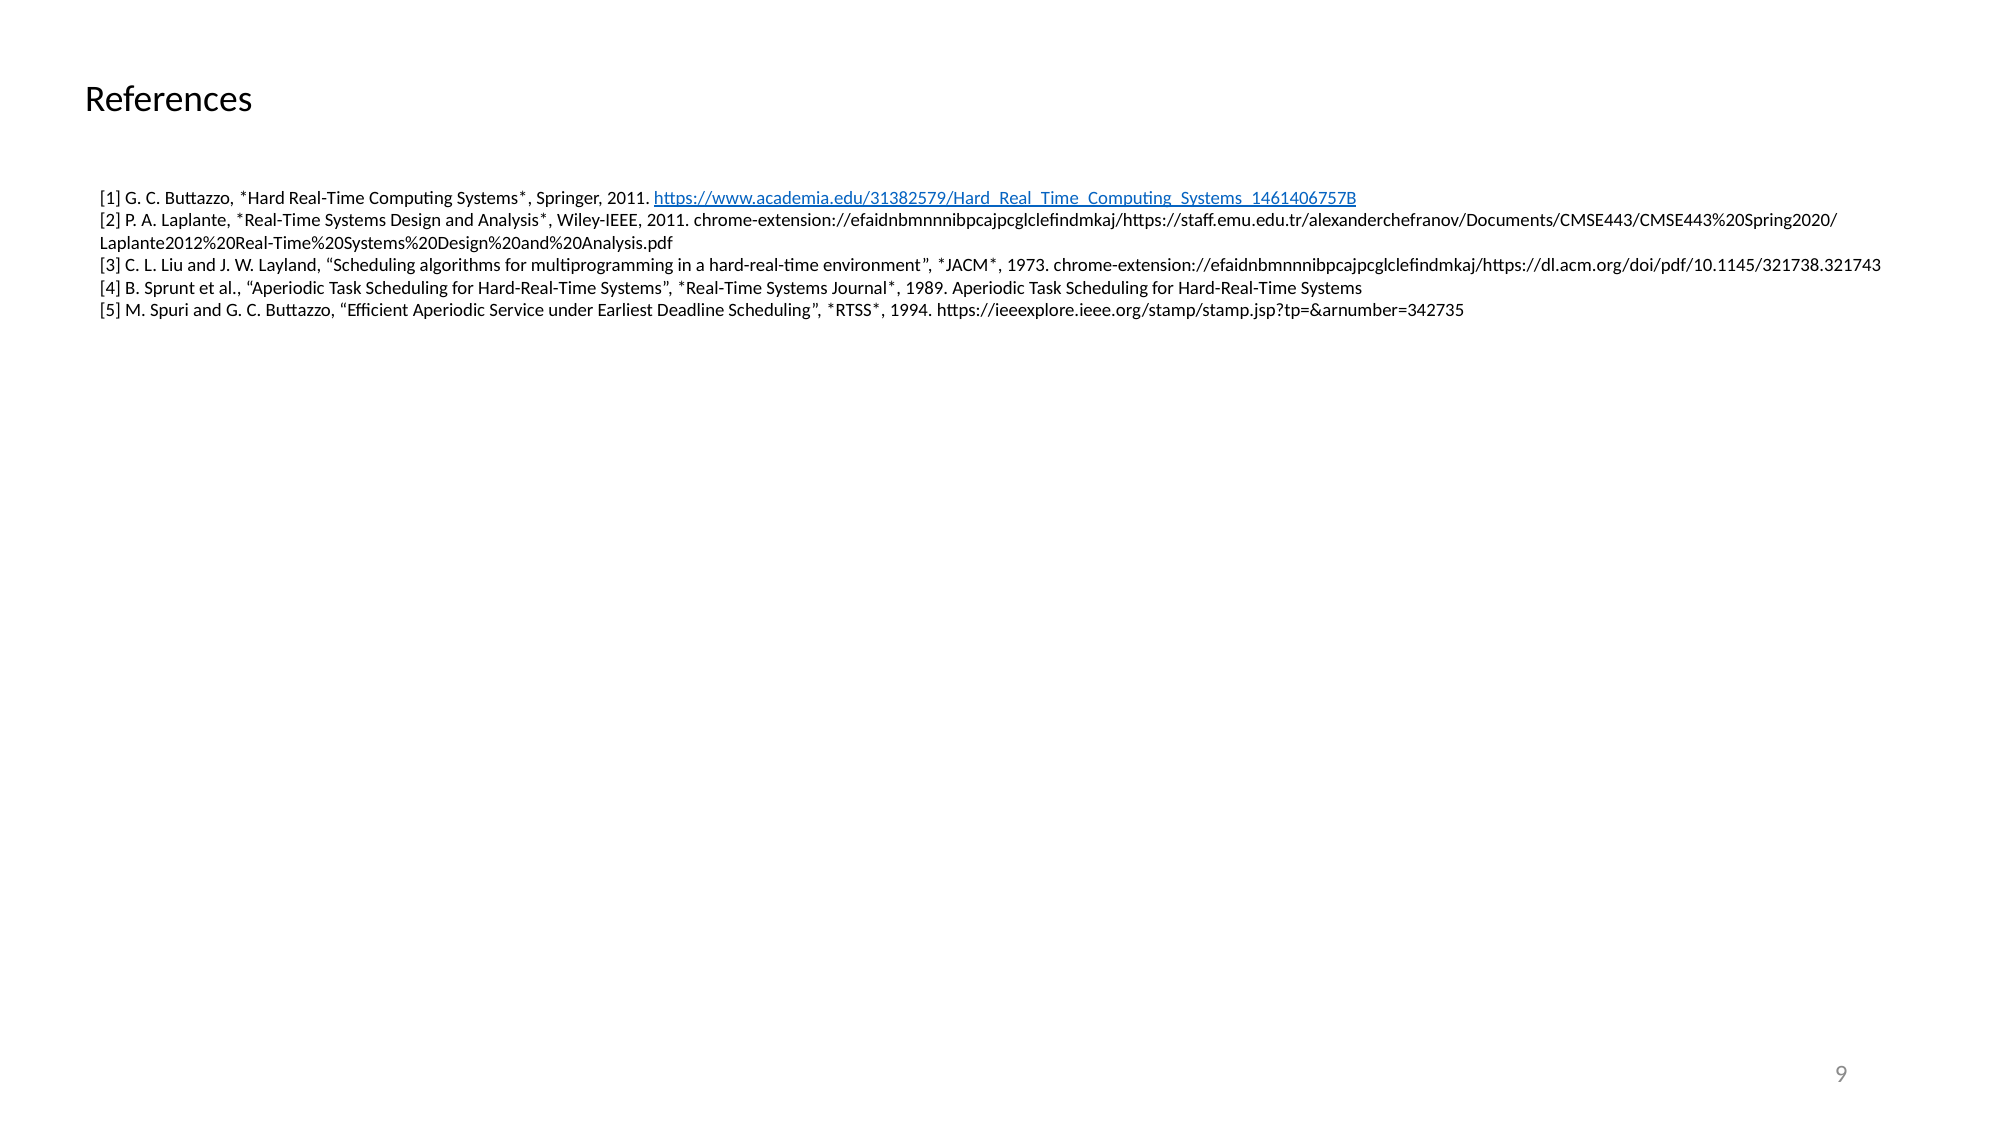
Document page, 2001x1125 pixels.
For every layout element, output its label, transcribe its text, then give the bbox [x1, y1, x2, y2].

text_box [1] G. C. Buttazzo, *Hard Real-Time Computing Systems*, Springer, 2011. https://www.academia.edu/31382579/Hard_Real_Time_Computing_Systems_1461406757B [2] P. A. Laplante, *Real-Time Systems Design and Analysis*, Wiley-IEEE, 2011. chrome-extension://efaidnbmnnnibpcajpcglclefindmkaj/https://staff.emu.edu.tr/alexanderchefranov/Documents/CMSE443/CMSE443%20Spring2020/Laplante2012%20Real-Time%20Systems%20Design%20and%20Analysis.pdf [3] C. L. Liu and J. W. Layland, “Scheduling algorithms for multiprogramming in a hard-real-time environment”, *JACM*, 1973. chrome-extension://efaidnbmnnnibpcajpcglclefindmkaj/https://dl.acm.org/doi/pdf/10.1145/321738.321743 [4] B. Sprunt et al., “Aperiodic Task Scheduling for Hard-Real-Time Systems”, *Real-Time Systems Journal*, 1989. Aperiodic Task Scheduling for Hard-Real-Time Systems [5] M. Spuri and G. C. Buttazzo, “Efficient Aperiodic Service under Earliest Deadline Scheduling”, *RTSS*, 1994. https://ieeexplore.ieee.org/stamp/stamp.jsp?tp=&arnumber=342735 [85, 177, 2000, 351]
slide_number 9 [1412, 1042, 1863, 1103]
text_box References [70, 66, 1075, 126]
